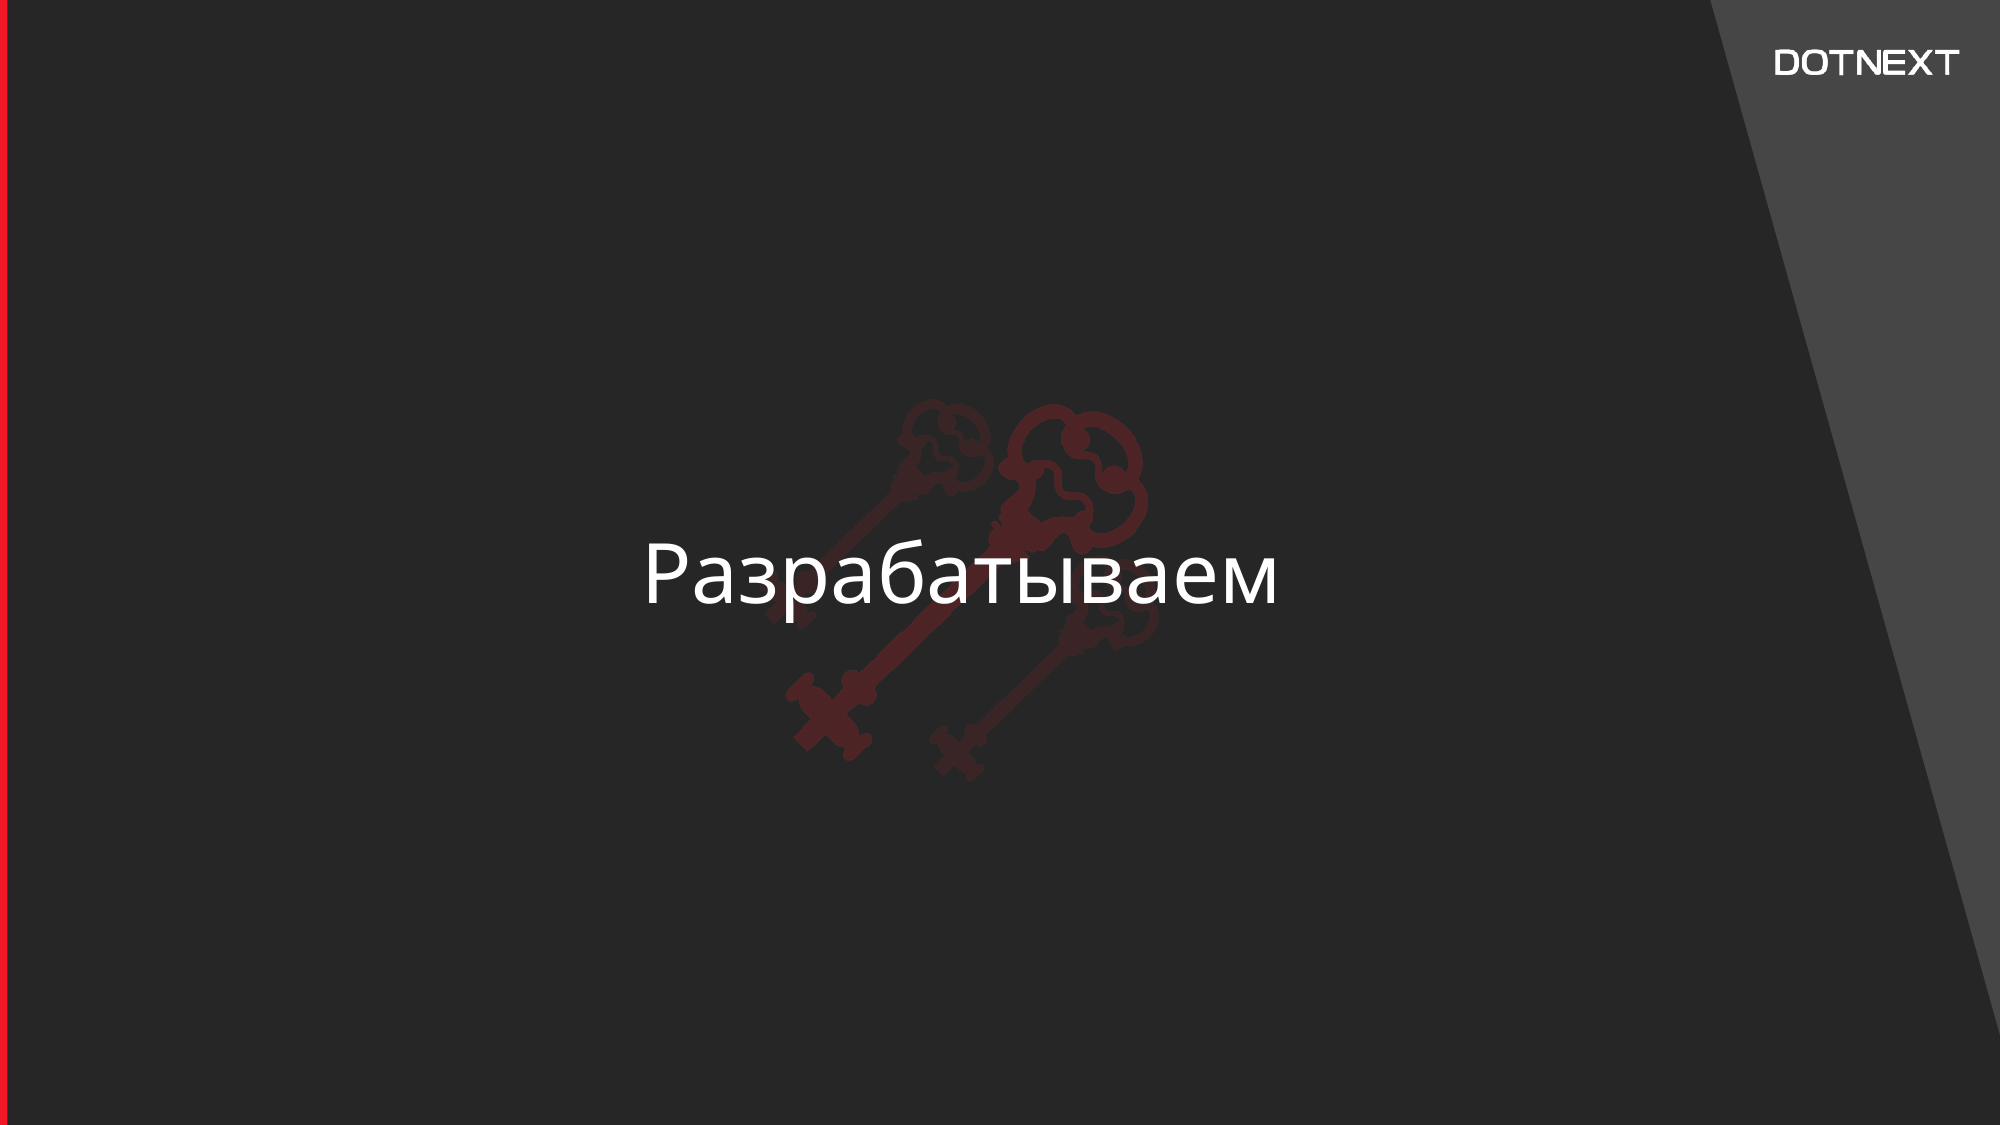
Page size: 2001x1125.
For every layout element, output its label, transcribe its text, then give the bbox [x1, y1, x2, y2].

title Разрабатываем [137, 498, 1786, 656]
picture [1761, 0, 1973, 168]
